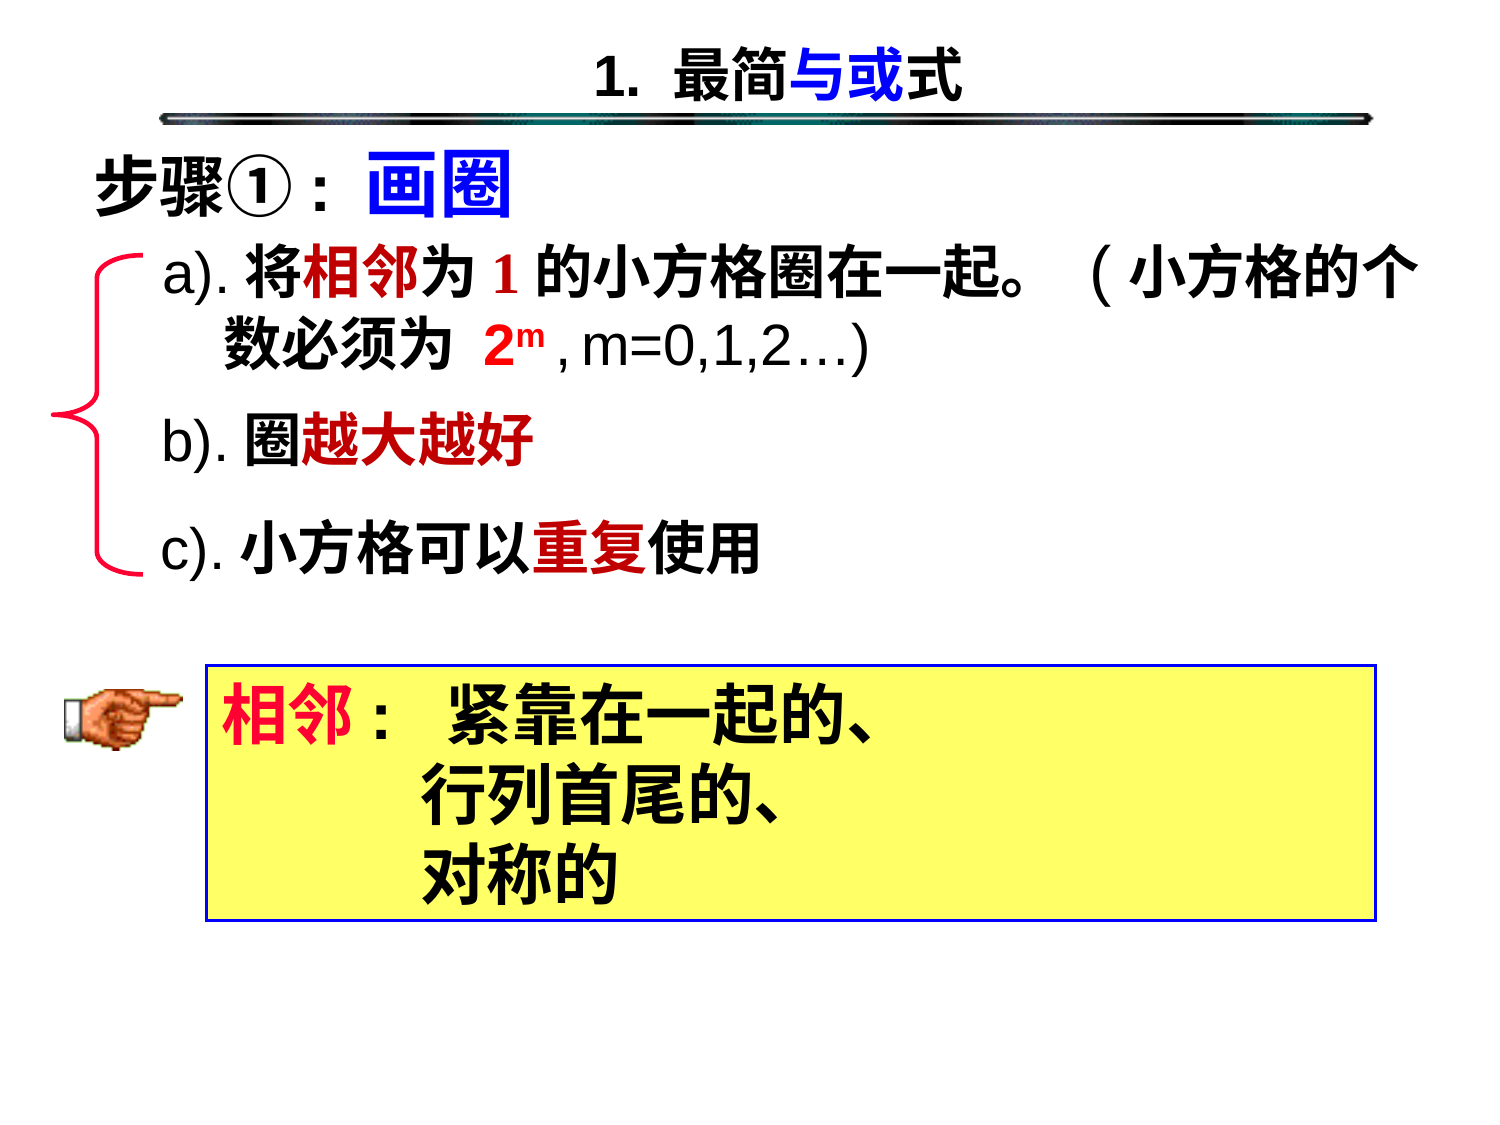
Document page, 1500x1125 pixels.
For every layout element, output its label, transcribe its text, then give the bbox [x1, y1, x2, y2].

text_box 步骤①: 画圈 [78, 128, 539, 234]
text_box [53, 255, 141, 575]
text_box 1. 最简与或式 [218, 31, 1339, 111]
picture [159, 113, 1377, 126]
text_box c).小方格可以重复使用 [145, 503, 997, 589]
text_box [64, 689, 183, 751]
text_box a).将相邻为1的小方格圈在一起。 (小方格的个数必须为 2m , m=0,1,2…) [147, 219, 1447, 385]
text_box 相邻: 紧靠在一起的、 行列首尾的、 对称的 [206, 665, 1376, 921]
text_box b).圈越大越好 [146, 395, 1411, 481]
